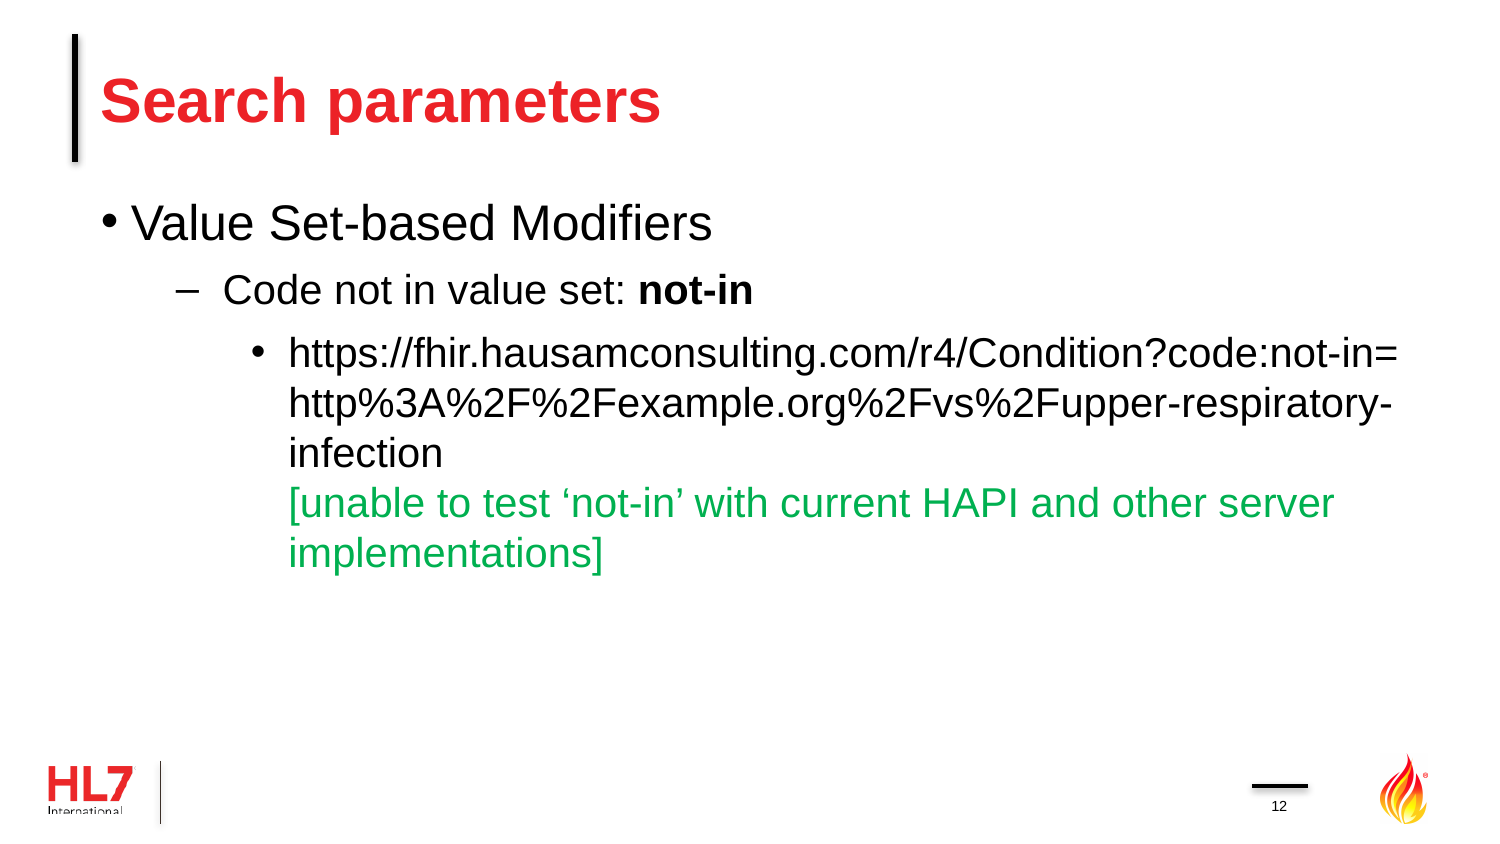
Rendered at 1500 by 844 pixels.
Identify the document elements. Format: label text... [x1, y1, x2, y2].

title Search parameters [100, 33, 1451, 163]
picture [1380, 753, 1428, 824]
list Value Set-based Modifiers Code not in value set: not-in https://fhir.hausamconsulting.com/r4/Condition?code:not-in= http%3A%2F%2Fexample.org%2Fvs%2Fupper-respiratory-infection [unable to test ‘not-in’ with current HAPI and other server implementations] [100, 190, 1451, 671]
slide_number 12 [1257, 788, 1302, 815]
